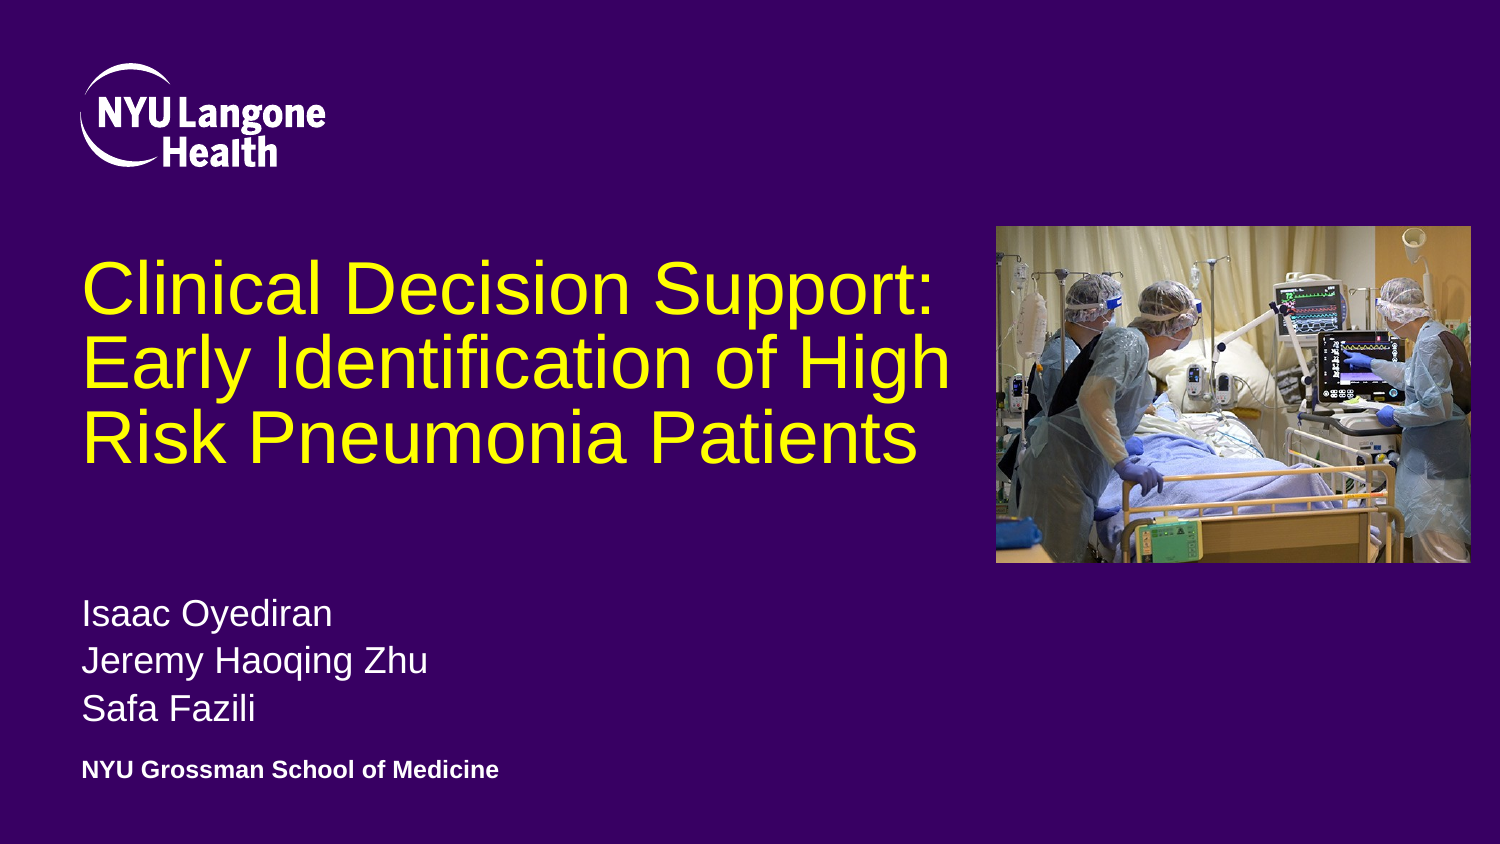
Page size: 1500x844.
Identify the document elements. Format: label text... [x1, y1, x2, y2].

subtitle Isaac Oyediran Jeremy Haoqing Zhu Safa Fazili [81, 630, 752, 729]
picture [995, 225, 1471, 563]
footer NYU Grossman School of Medicine [81, 753, 752, 792]
title Clinical Decision Support: Early Identification of High Risk Pneumonia Patients [81, 254, 966, 563]
